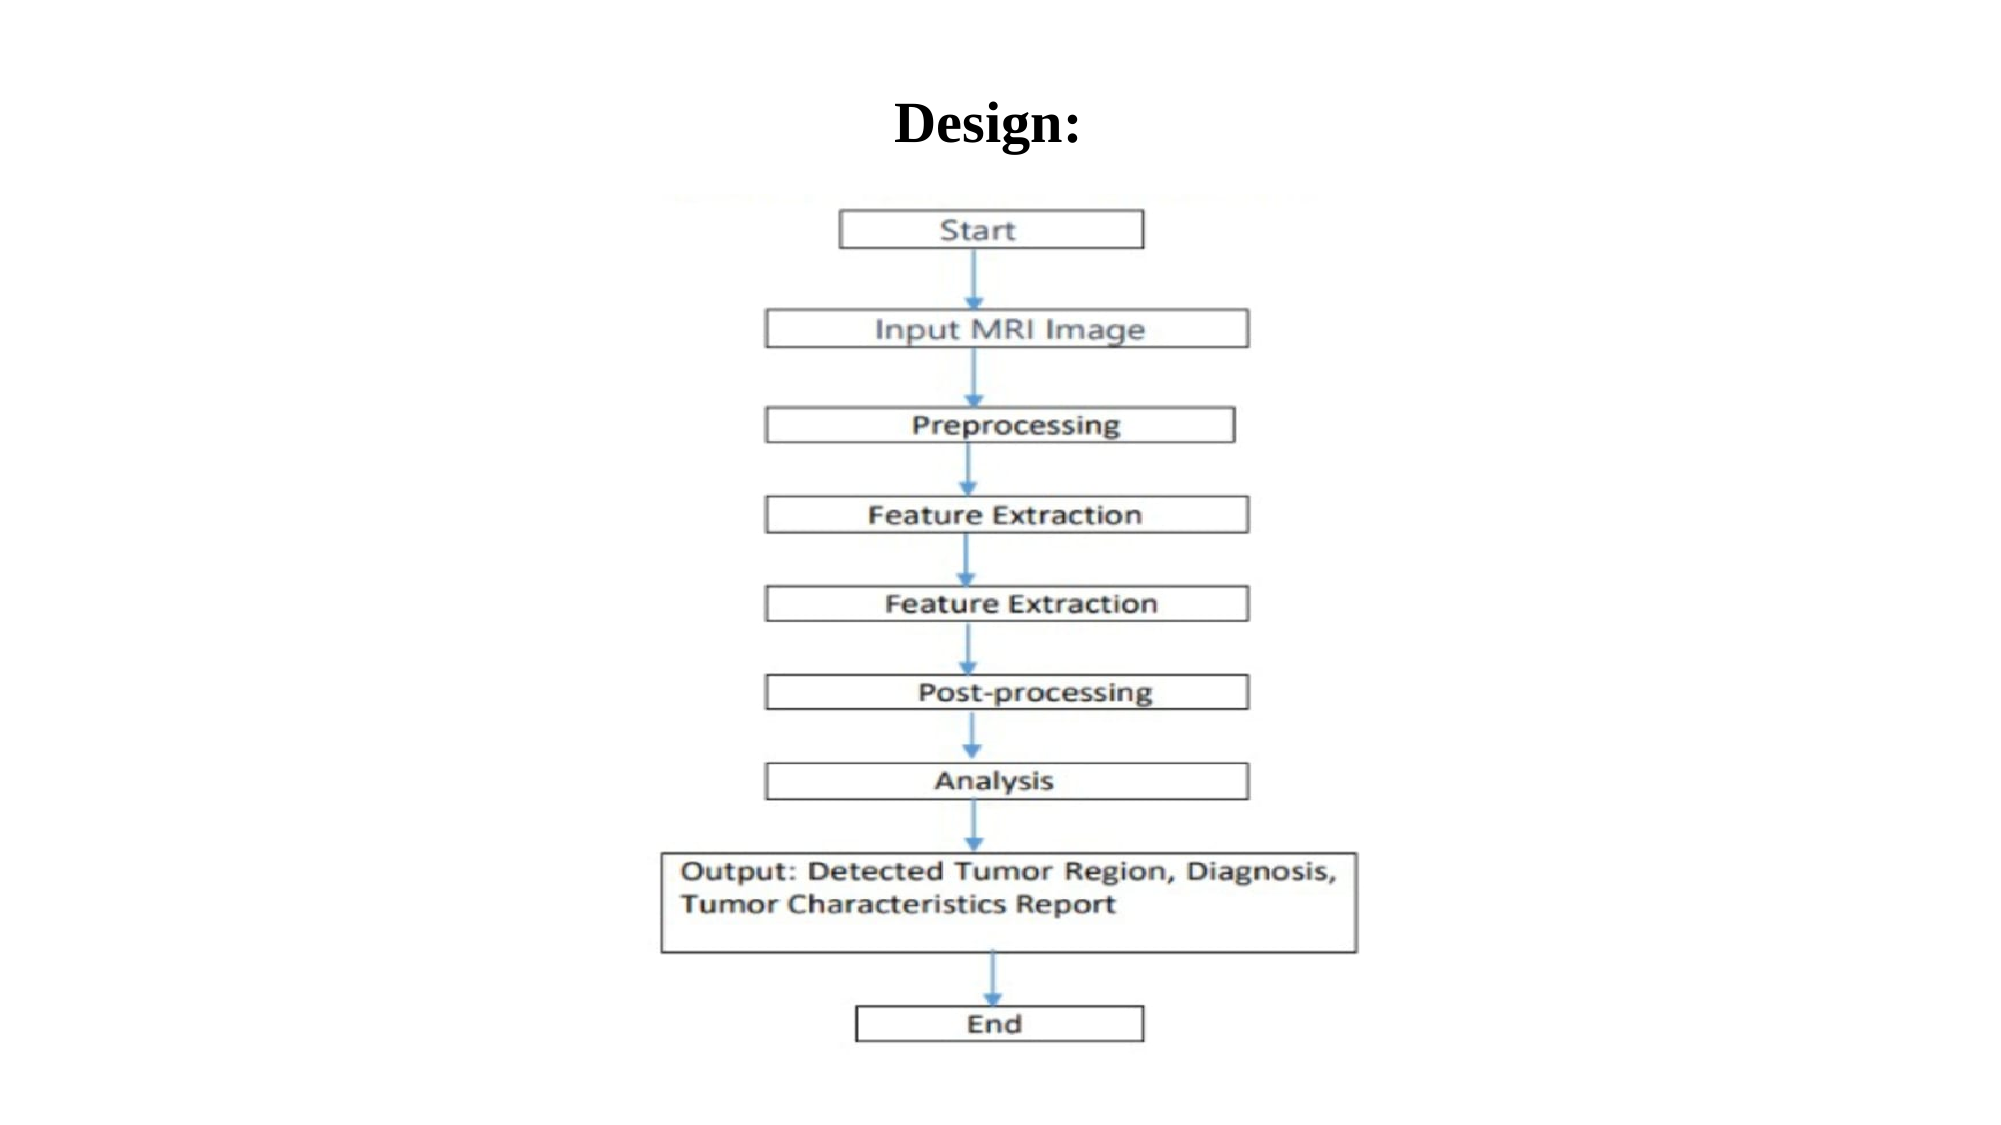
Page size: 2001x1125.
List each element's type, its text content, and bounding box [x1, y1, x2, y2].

text_box Design: [258, 76, 1719, 162]
picture [565, 194, 1412, 1073]
